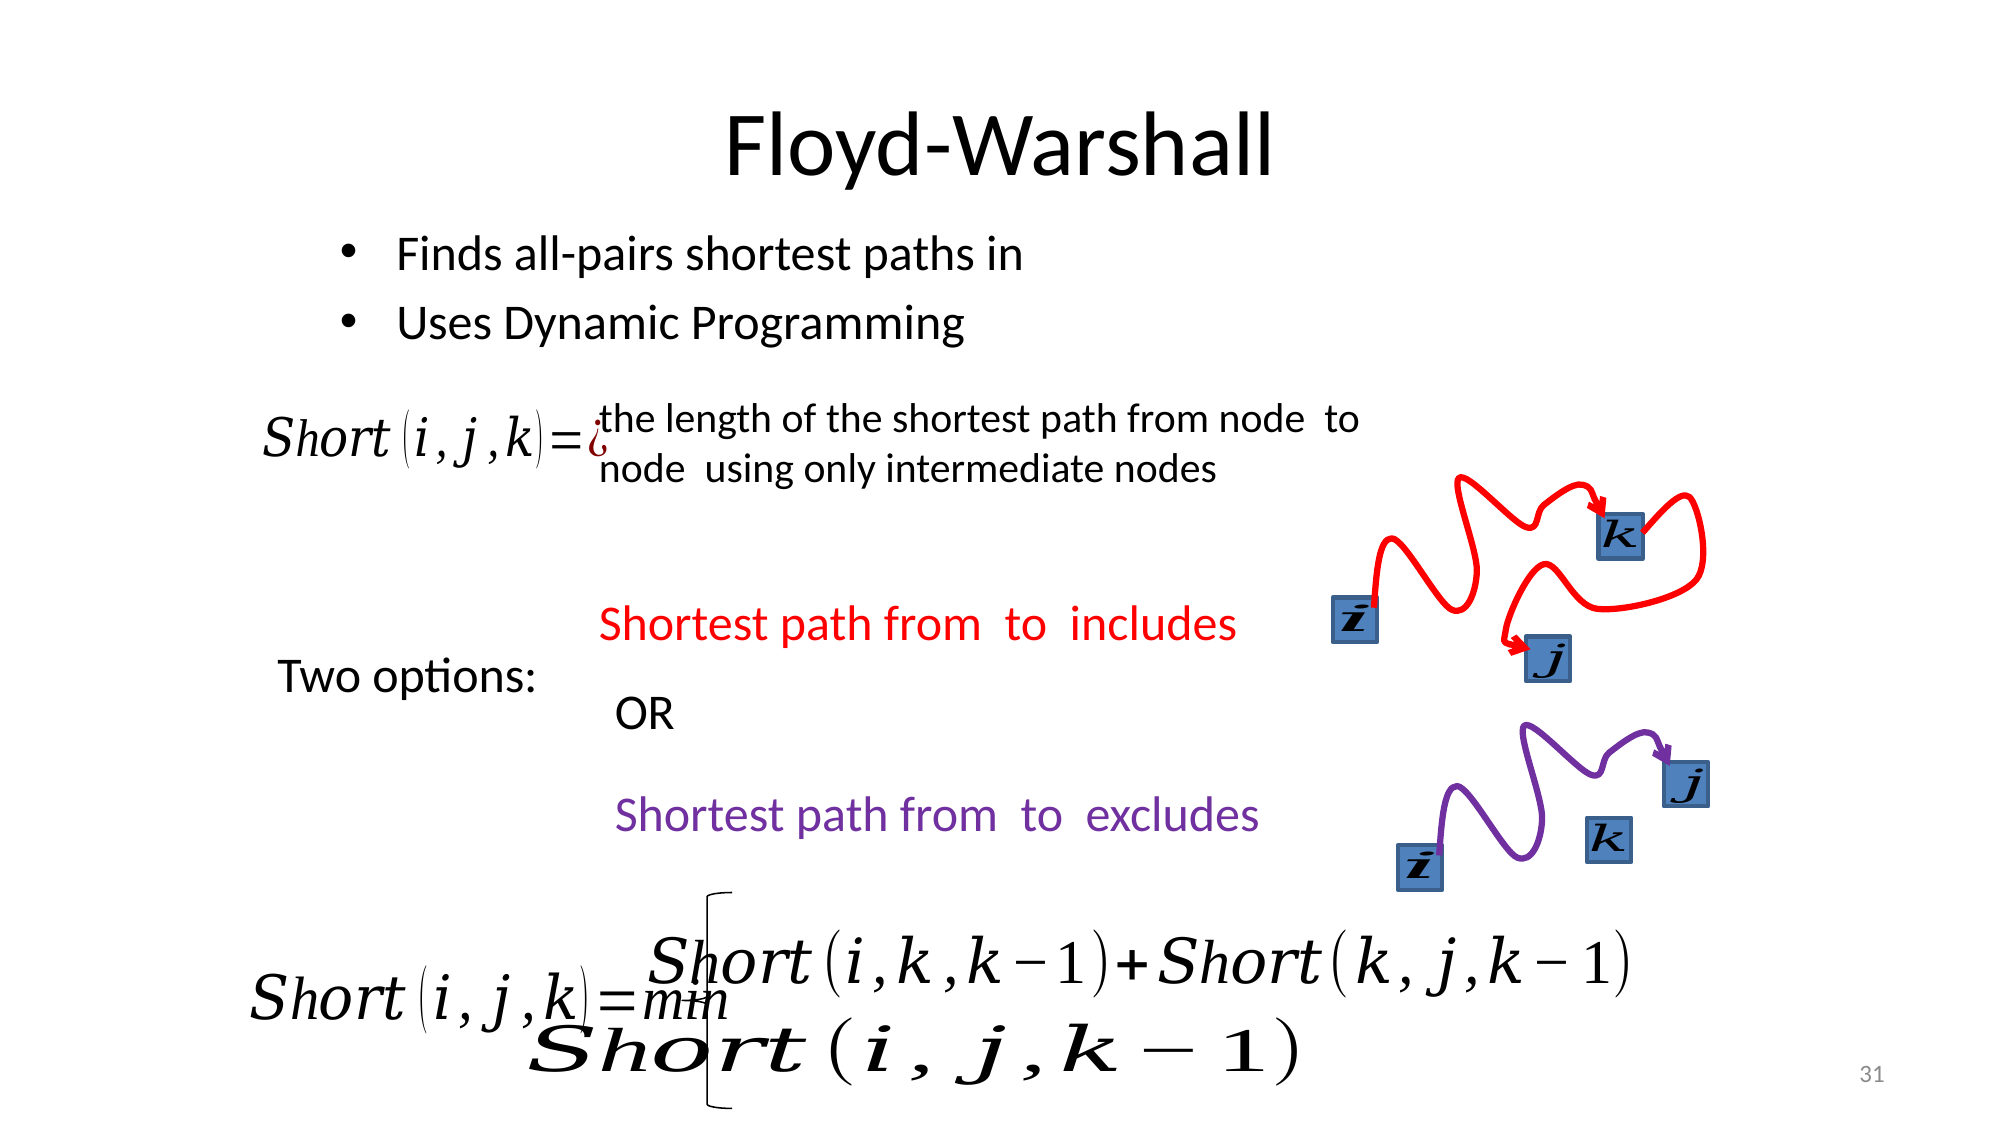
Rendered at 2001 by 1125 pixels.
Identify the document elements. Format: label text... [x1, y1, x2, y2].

slide_number 31 [1433, 1042, 1900, 1103]
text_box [262, 383, 1396, 500]
text_box Two options: [262, 634, 600, 710]
text_box [681, 891, 733, 1110]
text_box [1371, 475, 1606, 613]
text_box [1399, 724, 1707, 888]
title Floyd-Warshall [99, 45, 1900, 233]
text_box OR [600, 672, 1475, 748]
text_box [1502, 493, 1706, 654]
